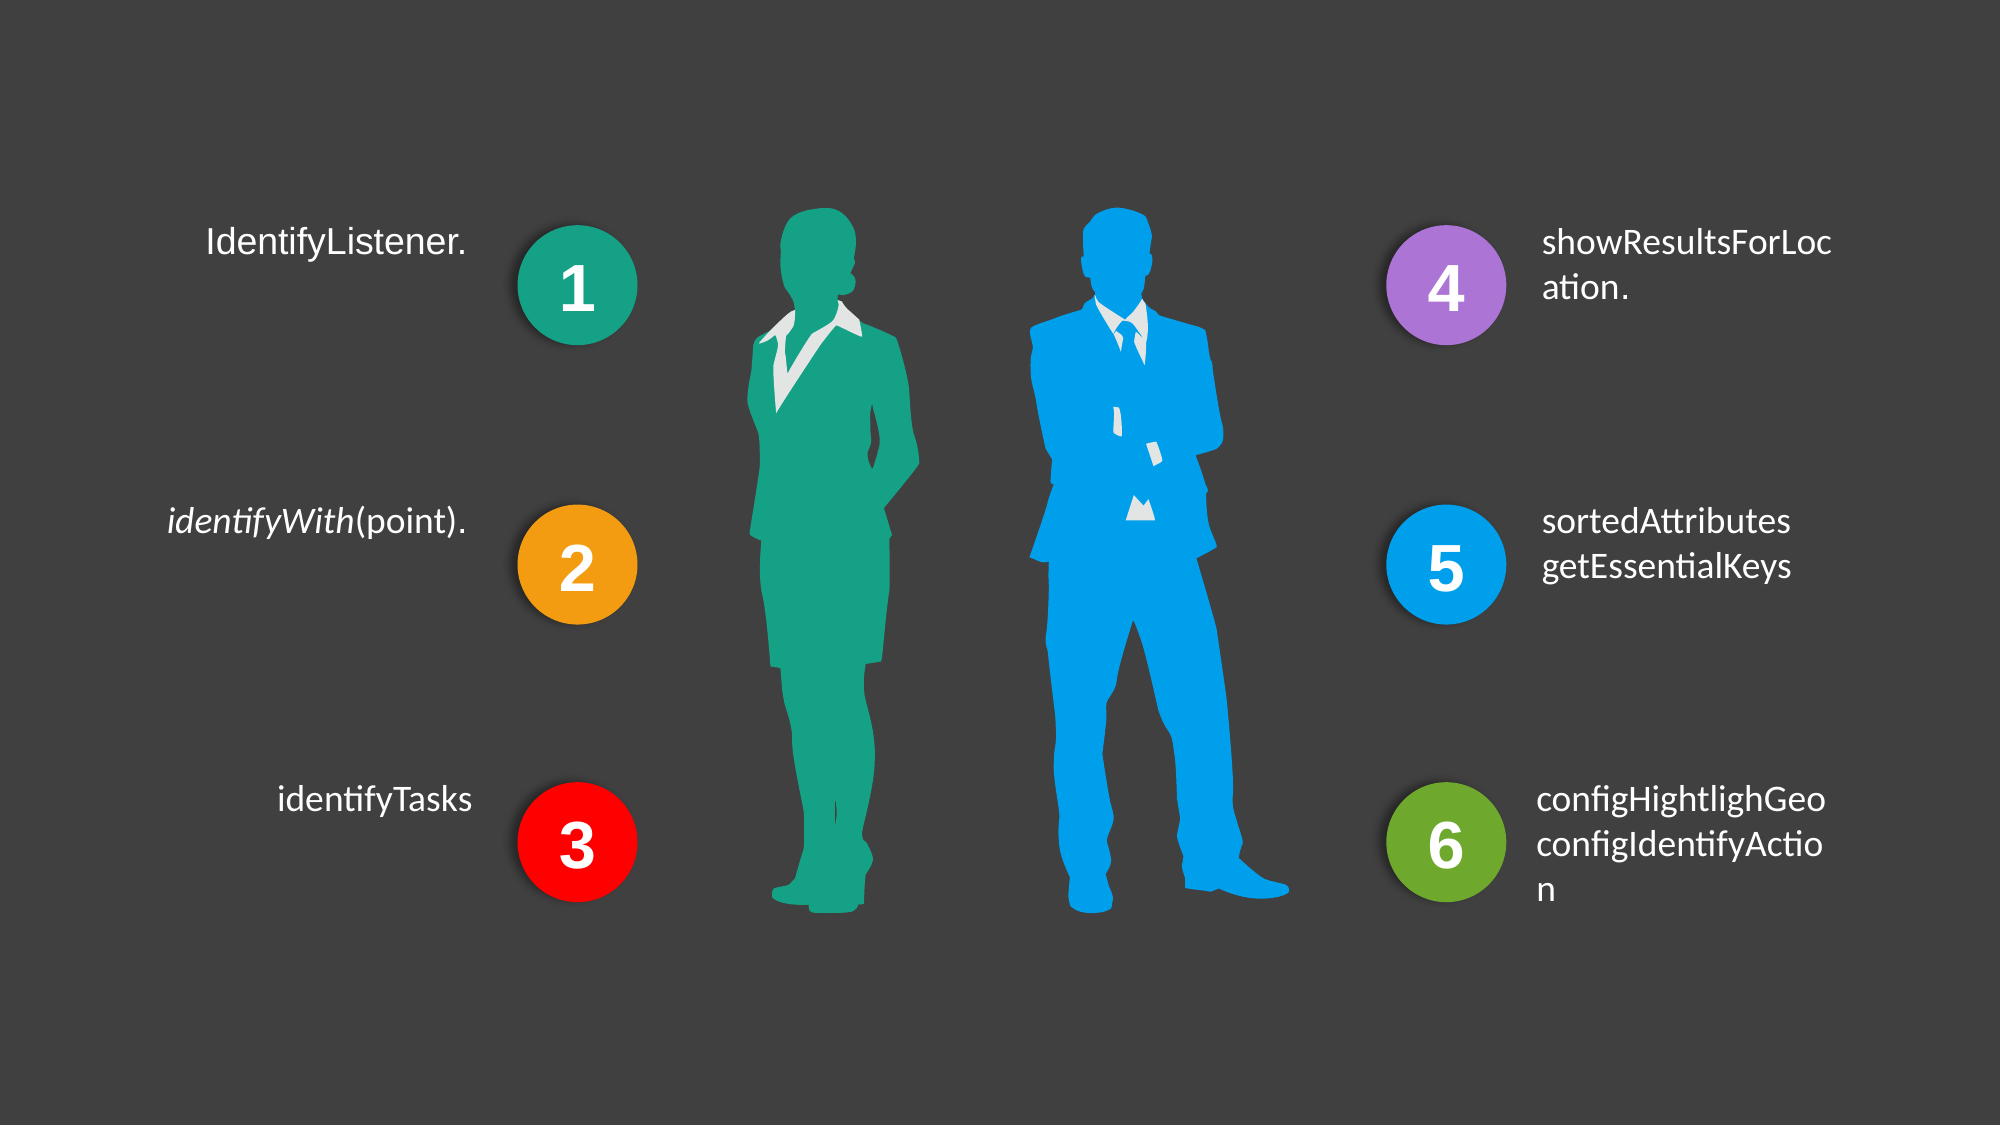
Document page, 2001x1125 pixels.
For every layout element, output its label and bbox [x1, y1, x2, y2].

text_box [1386, 488, 1853, 625]
text_box [745, 206, 920, 914]
text_box [147, 488, 638, 625]
text_box [147, 209, 638, 346]
text_box [147, 766, 638, 903]
text_box [1386, 209, 1853, 346]
text_box [1386, 766, 1853, 918]
text_box [1027, 206, 1290, 914]
